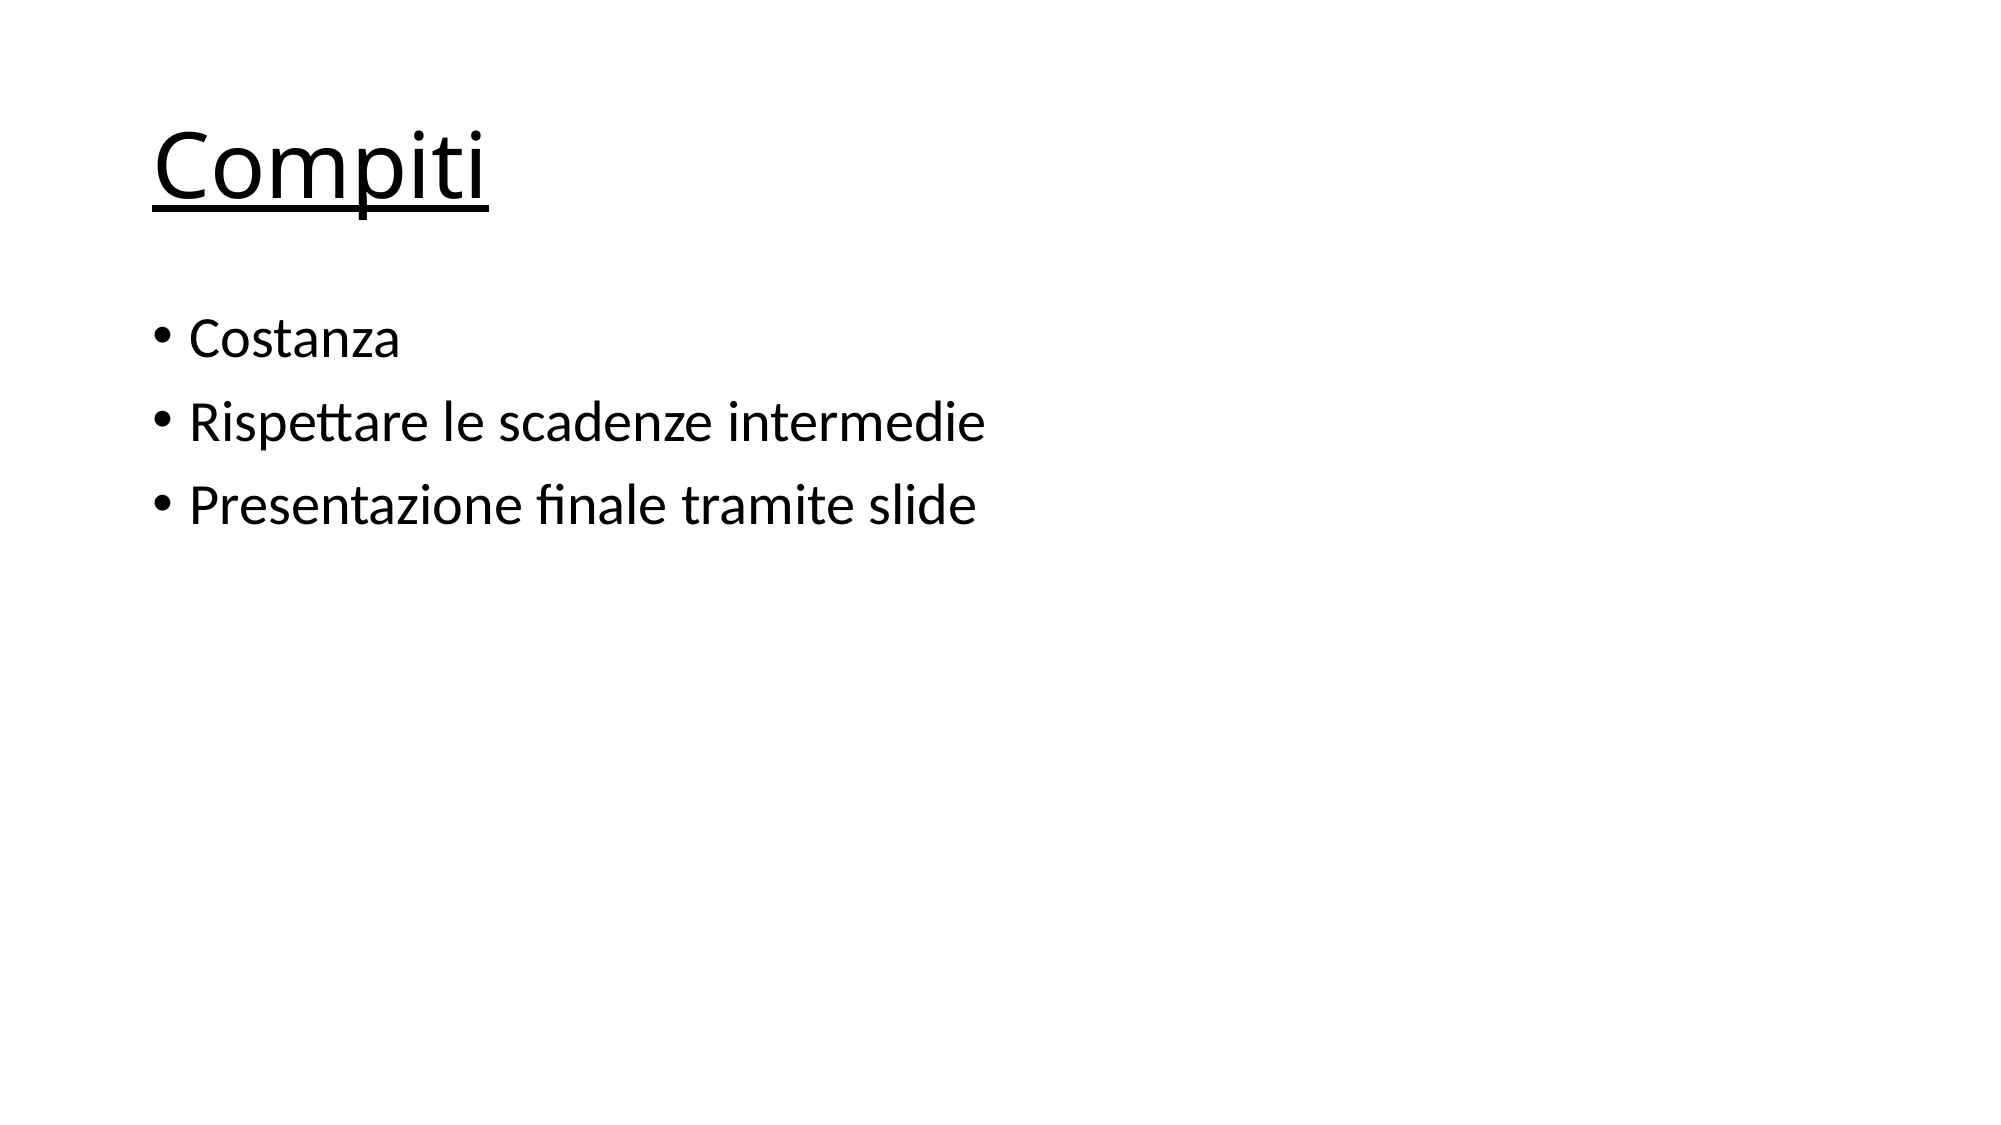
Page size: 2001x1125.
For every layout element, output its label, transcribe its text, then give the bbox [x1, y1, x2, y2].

title Compiti [137, 59, 1863, 278]
list Costanza Rispettare le scadenze intermedie Presentazione finale tramite slide [137, 299, 1863, 1014]
